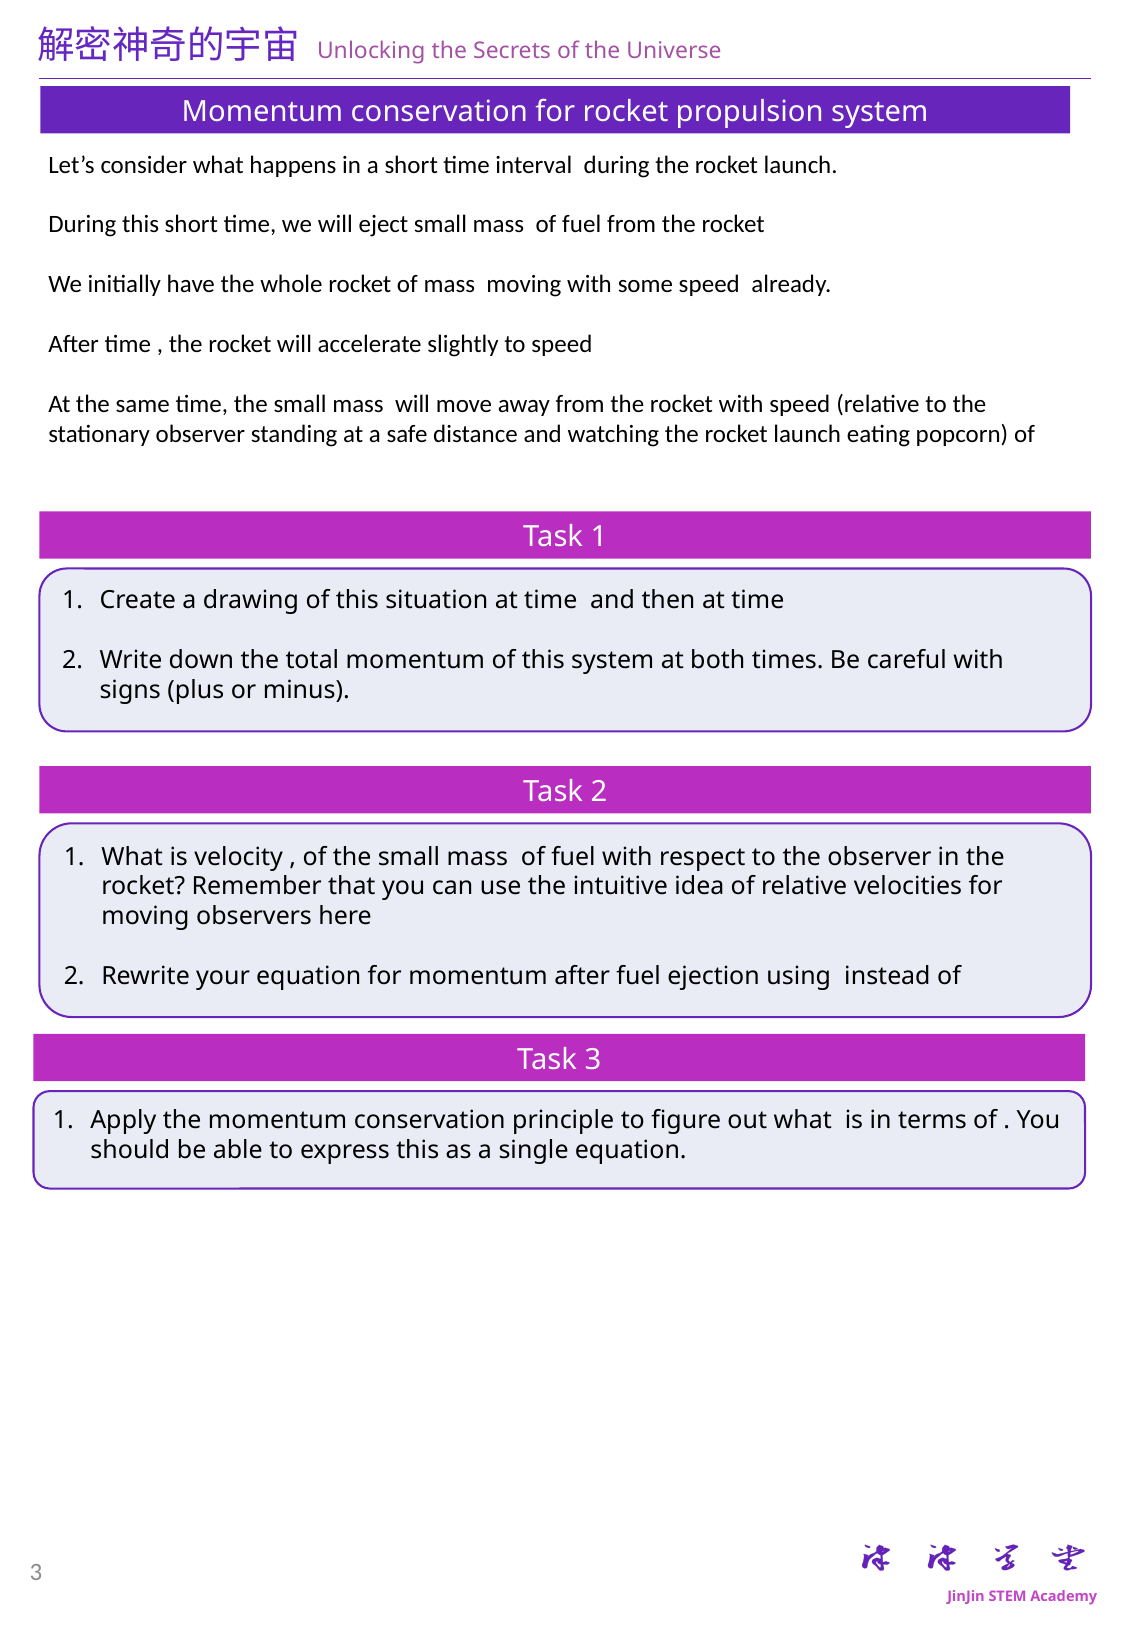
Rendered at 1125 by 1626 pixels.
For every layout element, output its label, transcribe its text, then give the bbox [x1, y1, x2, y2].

text_box Task 1 [38, 510, 1092, 560]
text_box 解密神奇的宇宙 Unlocking the Secrets of the Universe [22, 18, 1108, 78]
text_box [848, 1538, 1125, 1613]
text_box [33, 86, 1071, 520]
text_box Task 2 [38, 765, 1092, 814]
slide_number 3 [14, 1526, 268, 1614]
text_box Task 3 [32, 1033, 1086, 1082]
